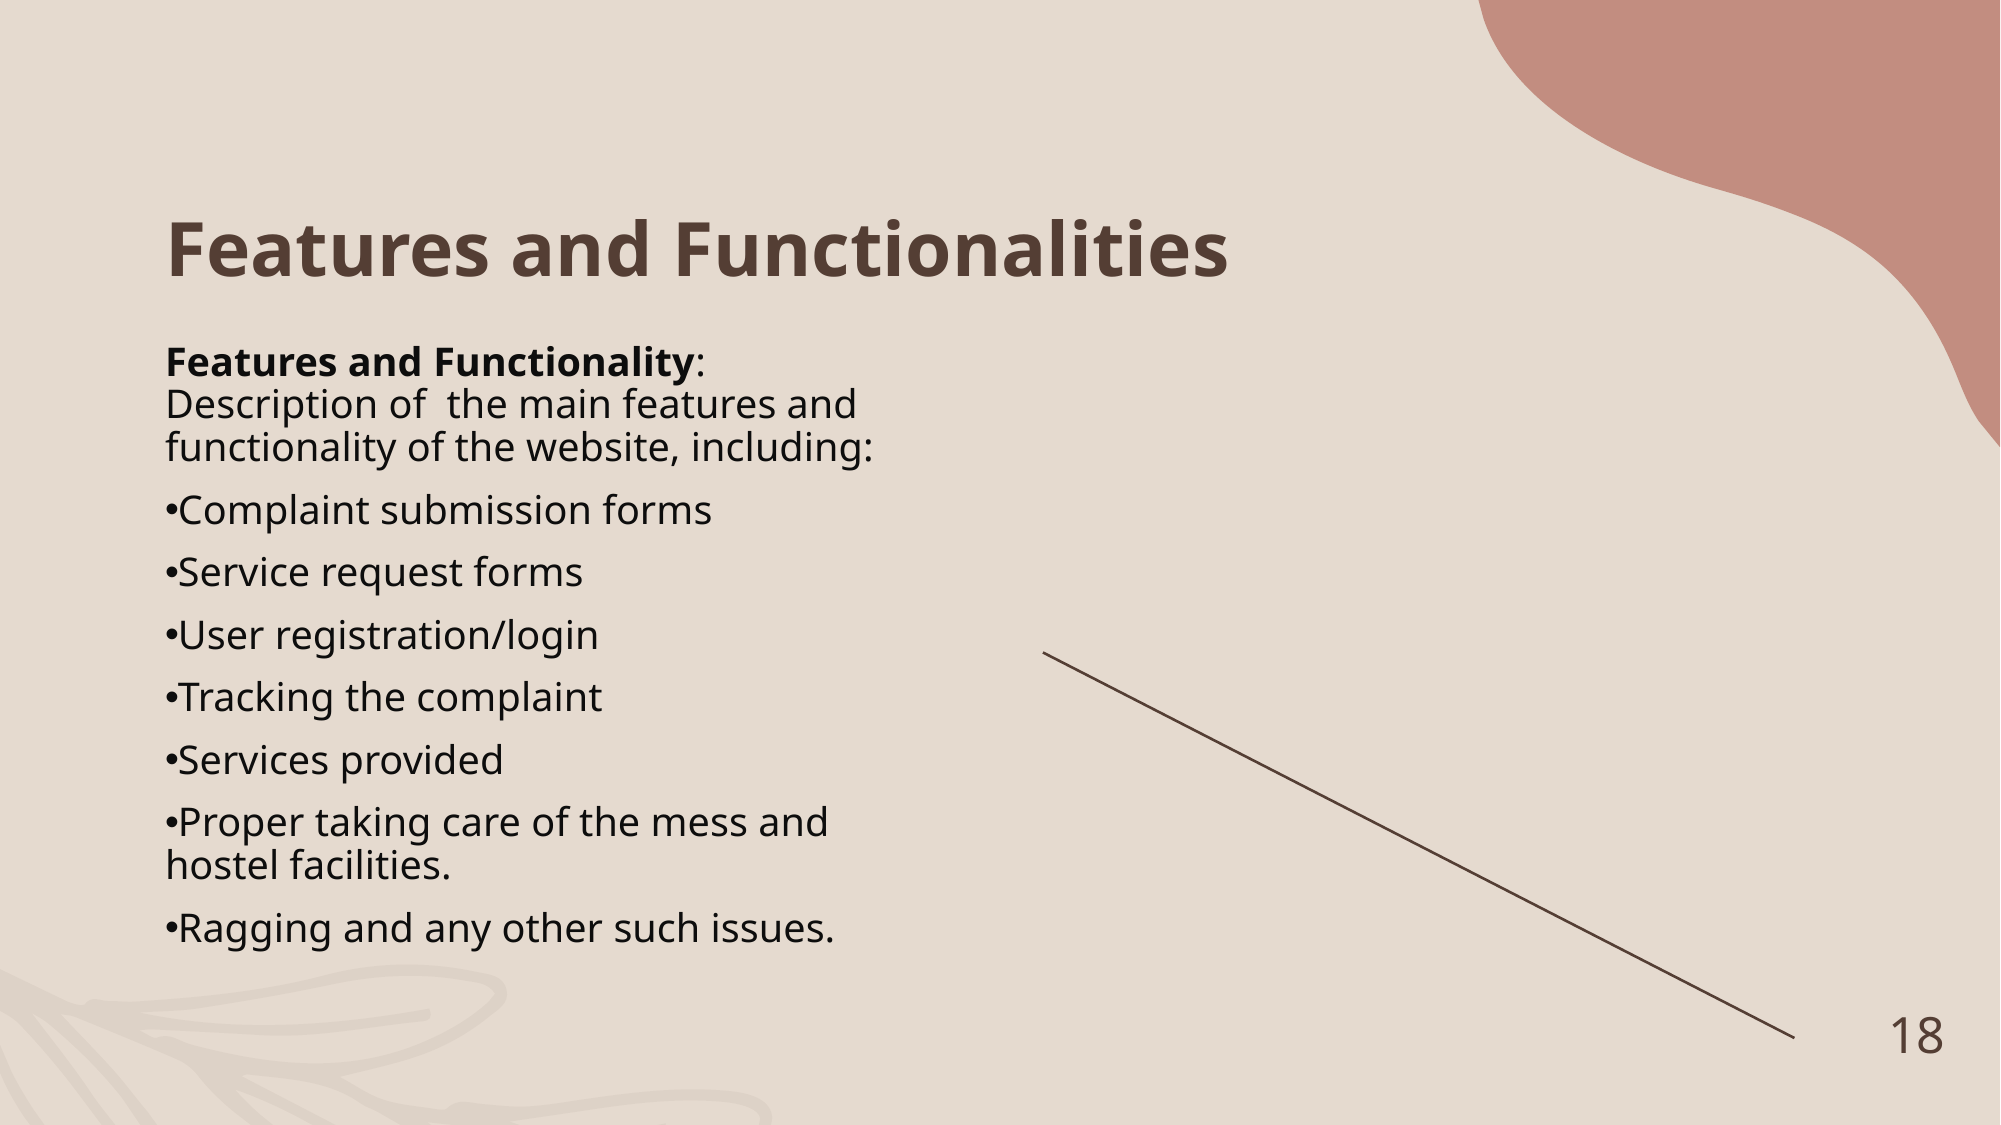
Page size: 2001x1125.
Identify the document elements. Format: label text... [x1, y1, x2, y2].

title Features and Functionalities [150, 149, 1850, 300]
slide_number 18 [1862, 964, 1971, 1112]
list Features and Functionality: Description of the main features and functionality of the website, including: Complaint submission forms Service request forms User registration/login Tracking the complaint Services provided Proper taking care of the mess and hostel facilities. Ragging and any other such issues. [150, 334, 901, 971]
